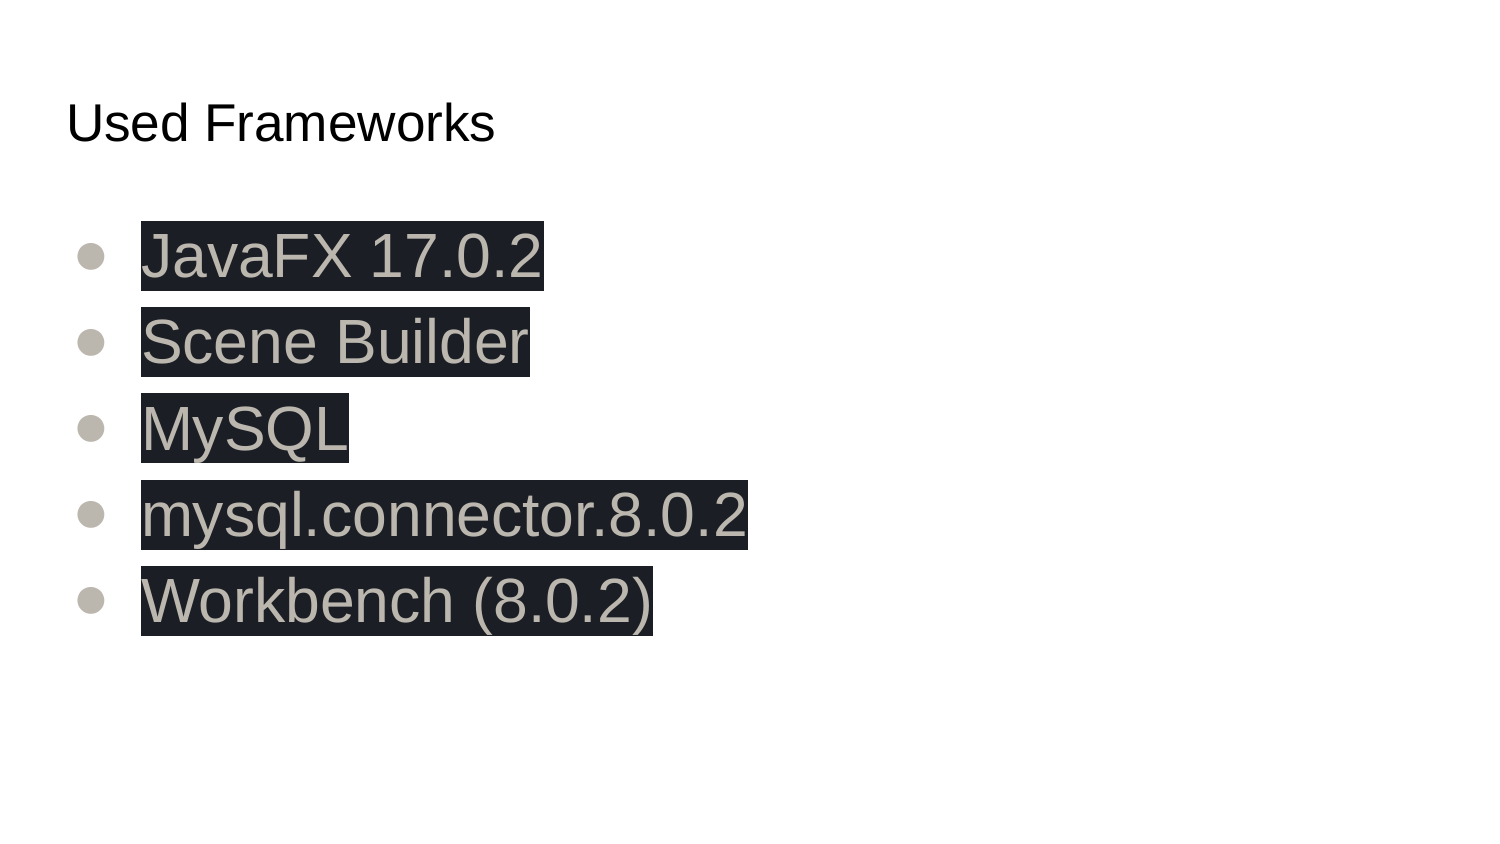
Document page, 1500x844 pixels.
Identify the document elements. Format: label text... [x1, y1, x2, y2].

list JavaFX 17.0.2 Scene Builder MySQL mysql.connector.8.0.2 Workbench (8.0.2) [51, 189, 1449, 750]
title Used Frameworks [51, 72, 1449, 167]
